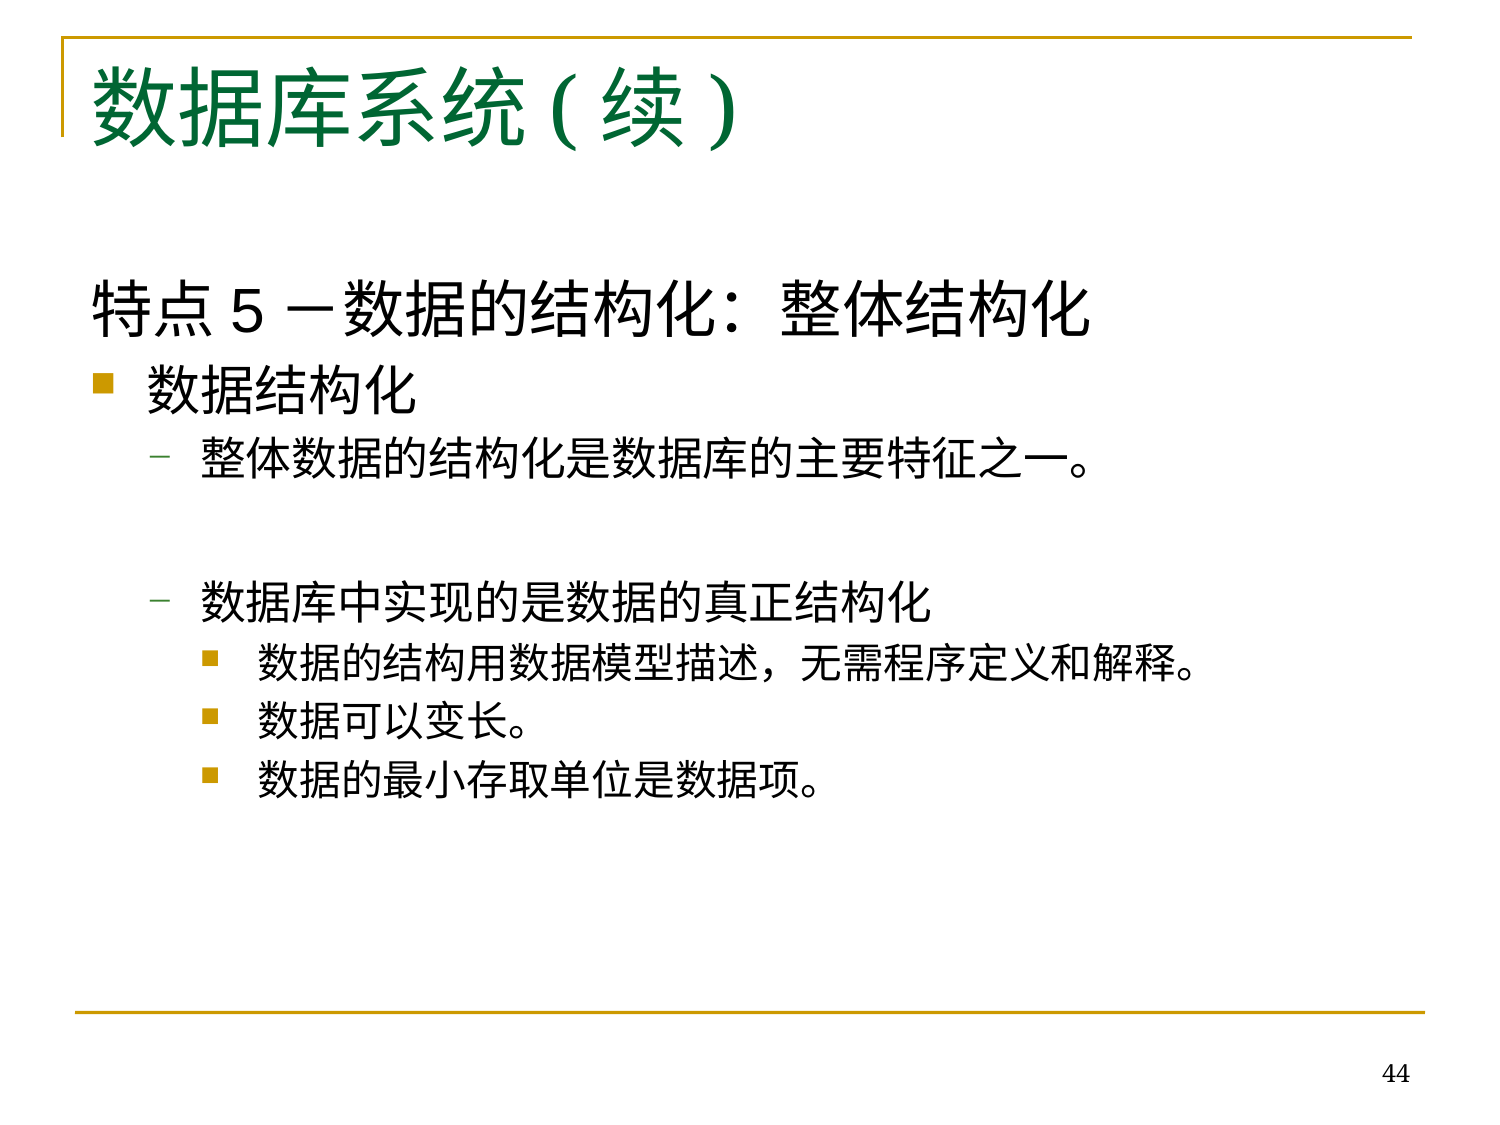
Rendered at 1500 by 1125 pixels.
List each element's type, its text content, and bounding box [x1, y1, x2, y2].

slide_number 44 [1074, 1023, 1426, 1100]
list 特点5－数据的结构化：整体结构化 数据结构化 整体数据的结构化是数据库的主要特征之一。 数据库中实现的是数据的真正结构化 数据的结构用数据模型描述，无需程序定义和解释。 数据可以变长。 数据的最小存取单位是数据项。 [75, 262, 1425, 1006]
title 数据库系统(续) [75, 45, 1425, 233]
